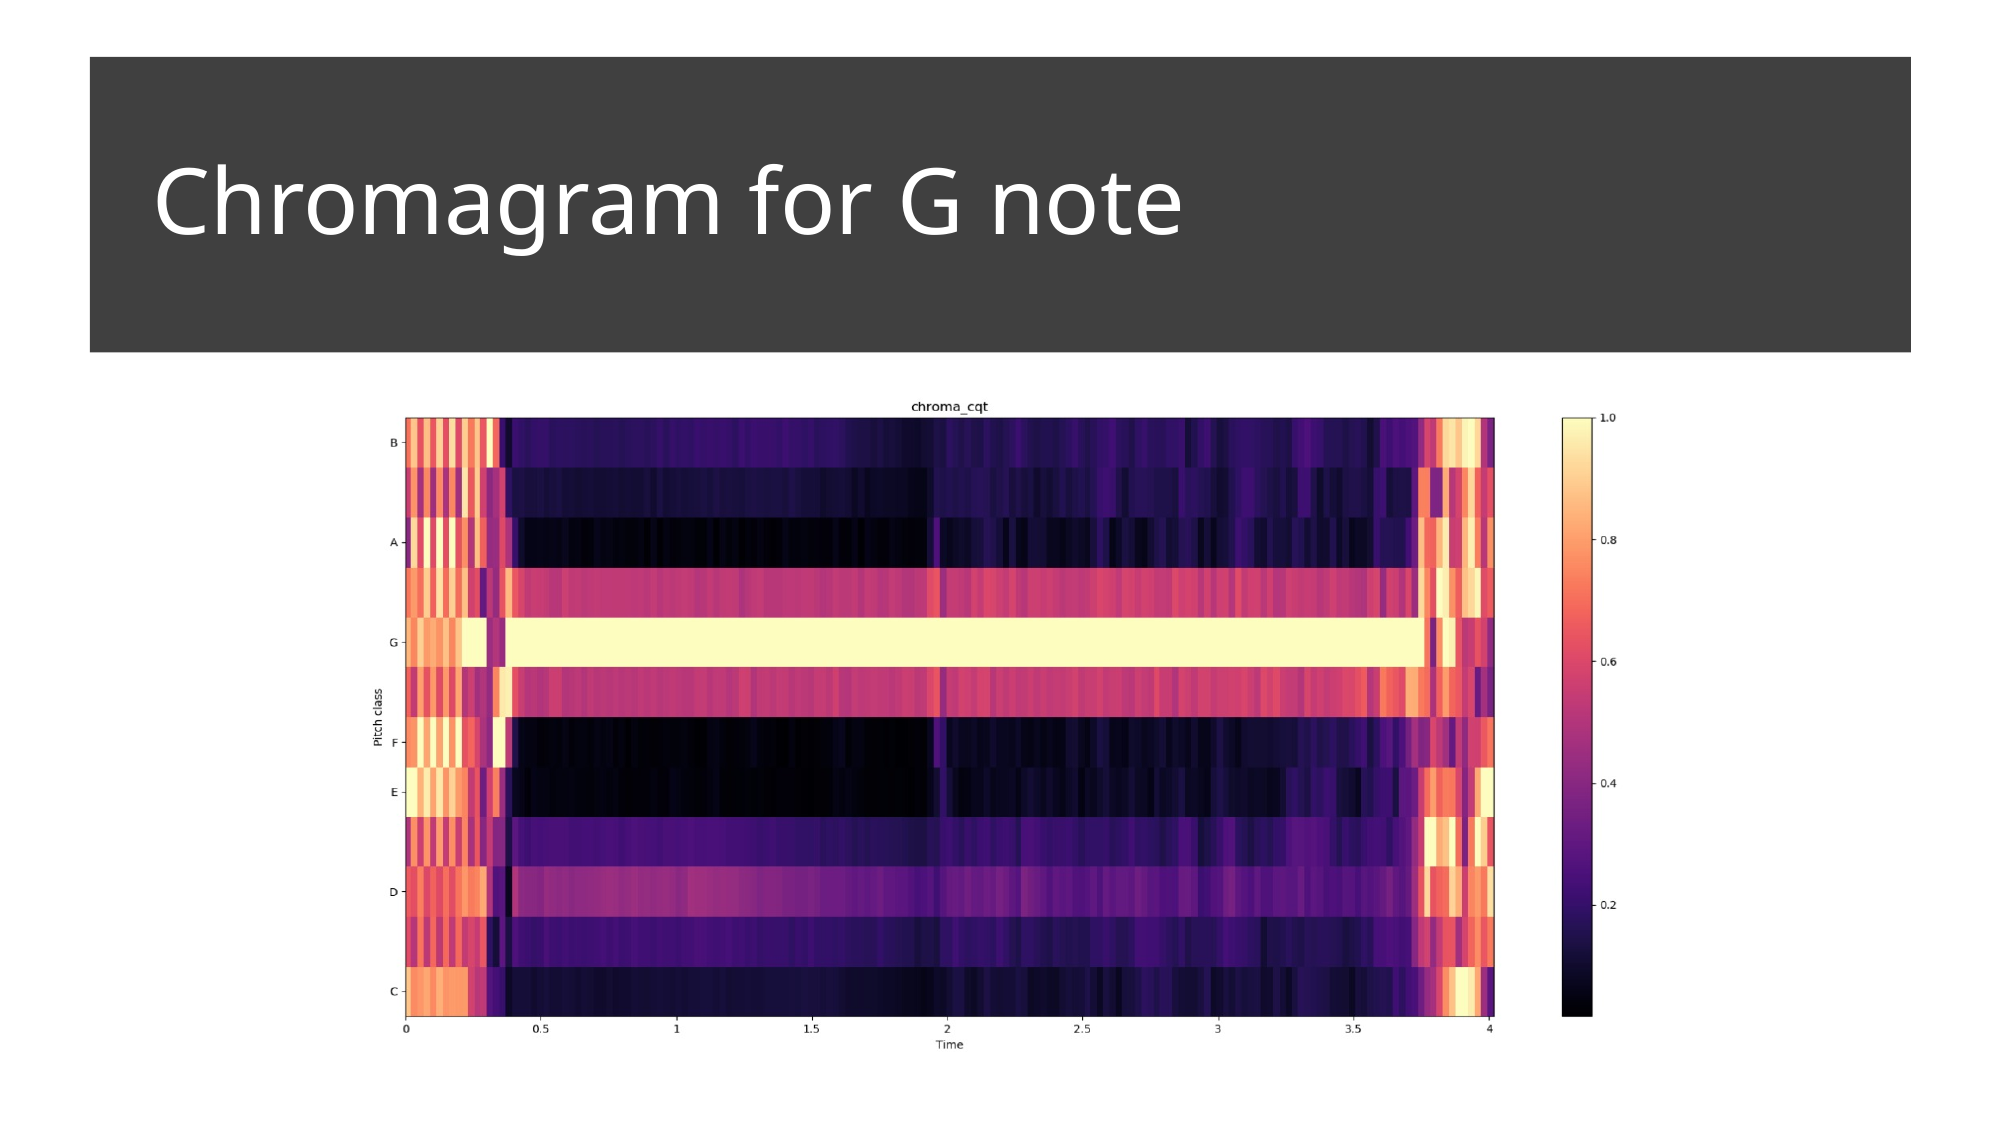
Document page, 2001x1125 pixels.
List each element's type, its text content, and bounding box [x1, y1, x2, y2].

text_box [89, 56, 1912, 353]
title Chromagram for G note [137, 96, 1863, 314]
picture [358, 390, 1642, 1065]
